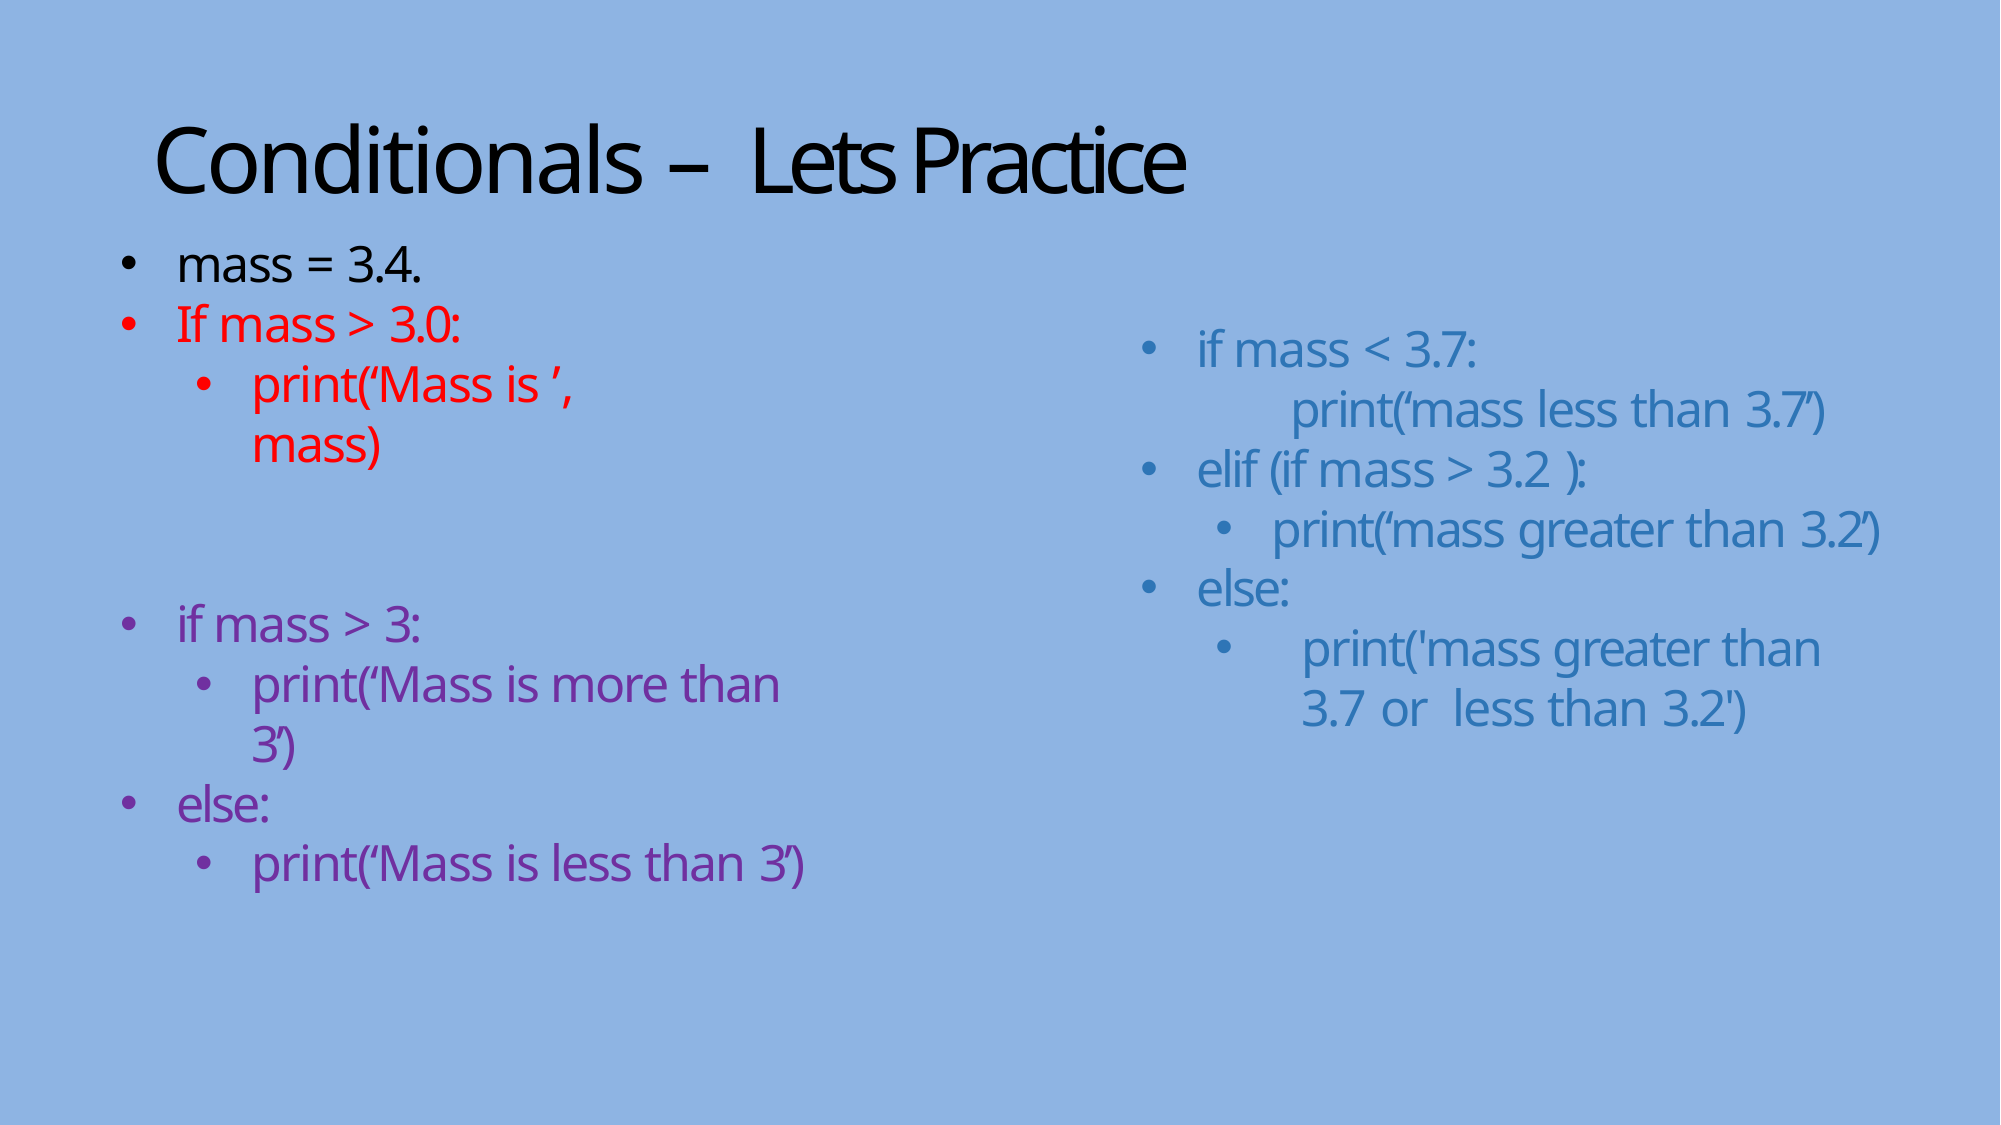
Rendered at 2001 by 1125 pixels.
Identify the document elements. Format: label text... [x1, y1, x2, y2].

text_box if mass > 3: print(‘Mass is more than 3’) else: print(‘Mass is less than 3’) [117, 590, 815, 892]
text_box mass = 3.4. If mass > 3.0: print(‘Mass is ’ , mass) [117, 230, 704, 473]
text_box if mass < 3.7: print(‘mass less than 3.7’) elif (if mass > 3.2 ): print(‘mass greater than 3.2’) else: print('mass greater than 3.7 or less than 3.2') [1138, 314, 1882, 737]
title Conditionals – Lets Practice [150, 100, 1297, 291]
